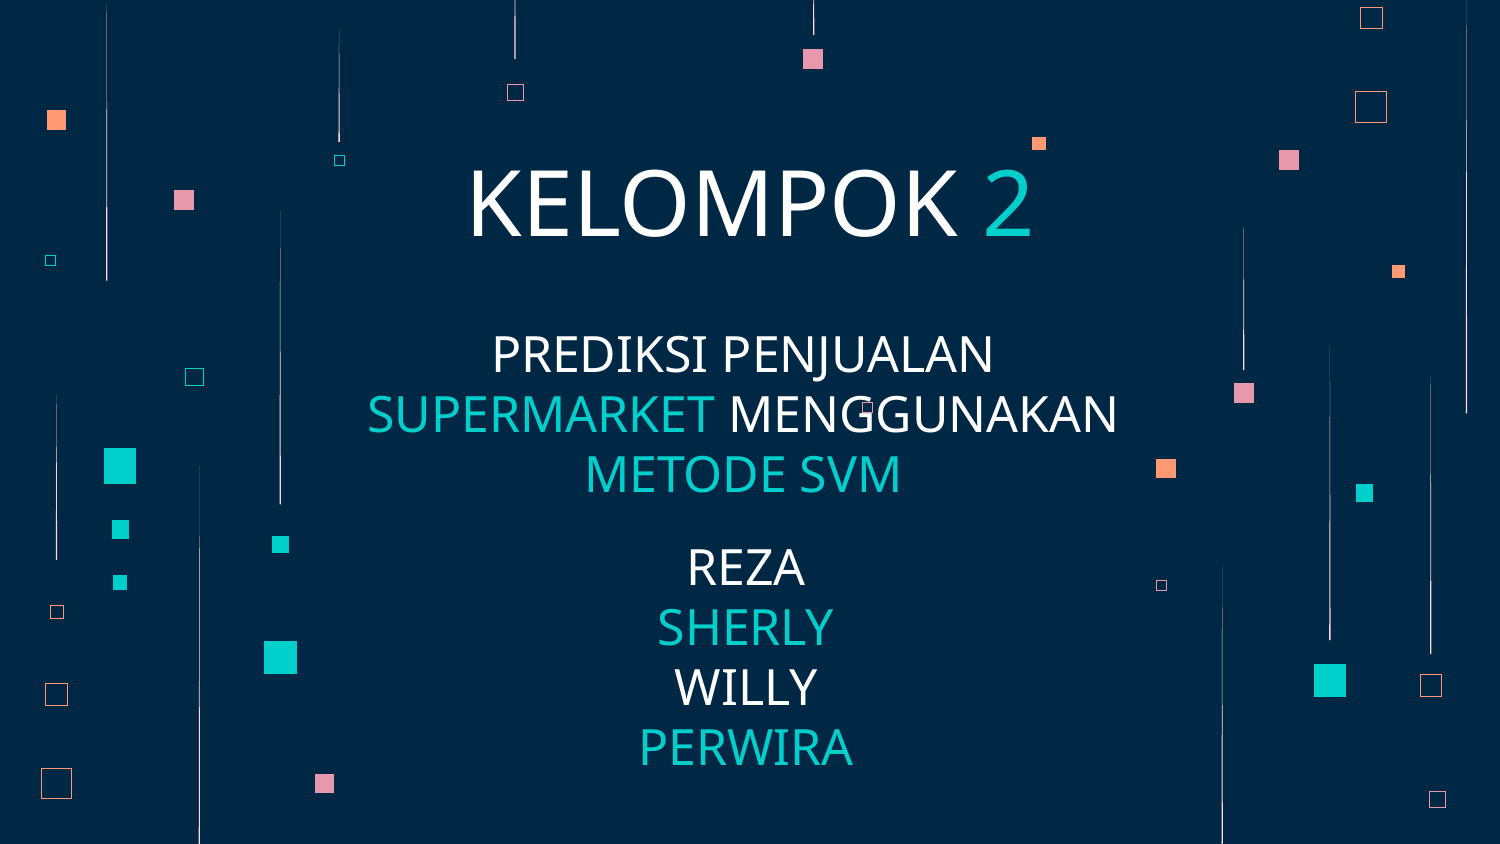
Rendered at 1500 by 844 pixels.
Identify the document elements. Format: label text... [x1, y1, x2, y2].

title KELOMPOK 2 [256, 132, 1244, 270]
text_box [1419, 375, 1442, 697]
text_box [314, 773, 335, 794]
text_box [263, 209, 297, 675]
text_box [1313, 345, 1347, 698]
text_box REZA SHERLY WILLY PERWIRA [316, 520, 1175, 651]
text_box [46, 110, 67, 130]
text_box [103, 447, 137, 591]
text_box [1233, 226, 1254, 404]
subtitle PREDIKSI PENJUALAN SUPERMARKET MENGGUNAKAN METODE SVM [314, 307, 1173, 438]
text_box [1156, 458, 1176, 479]
text_box [1032, 137, 1046, 151]
